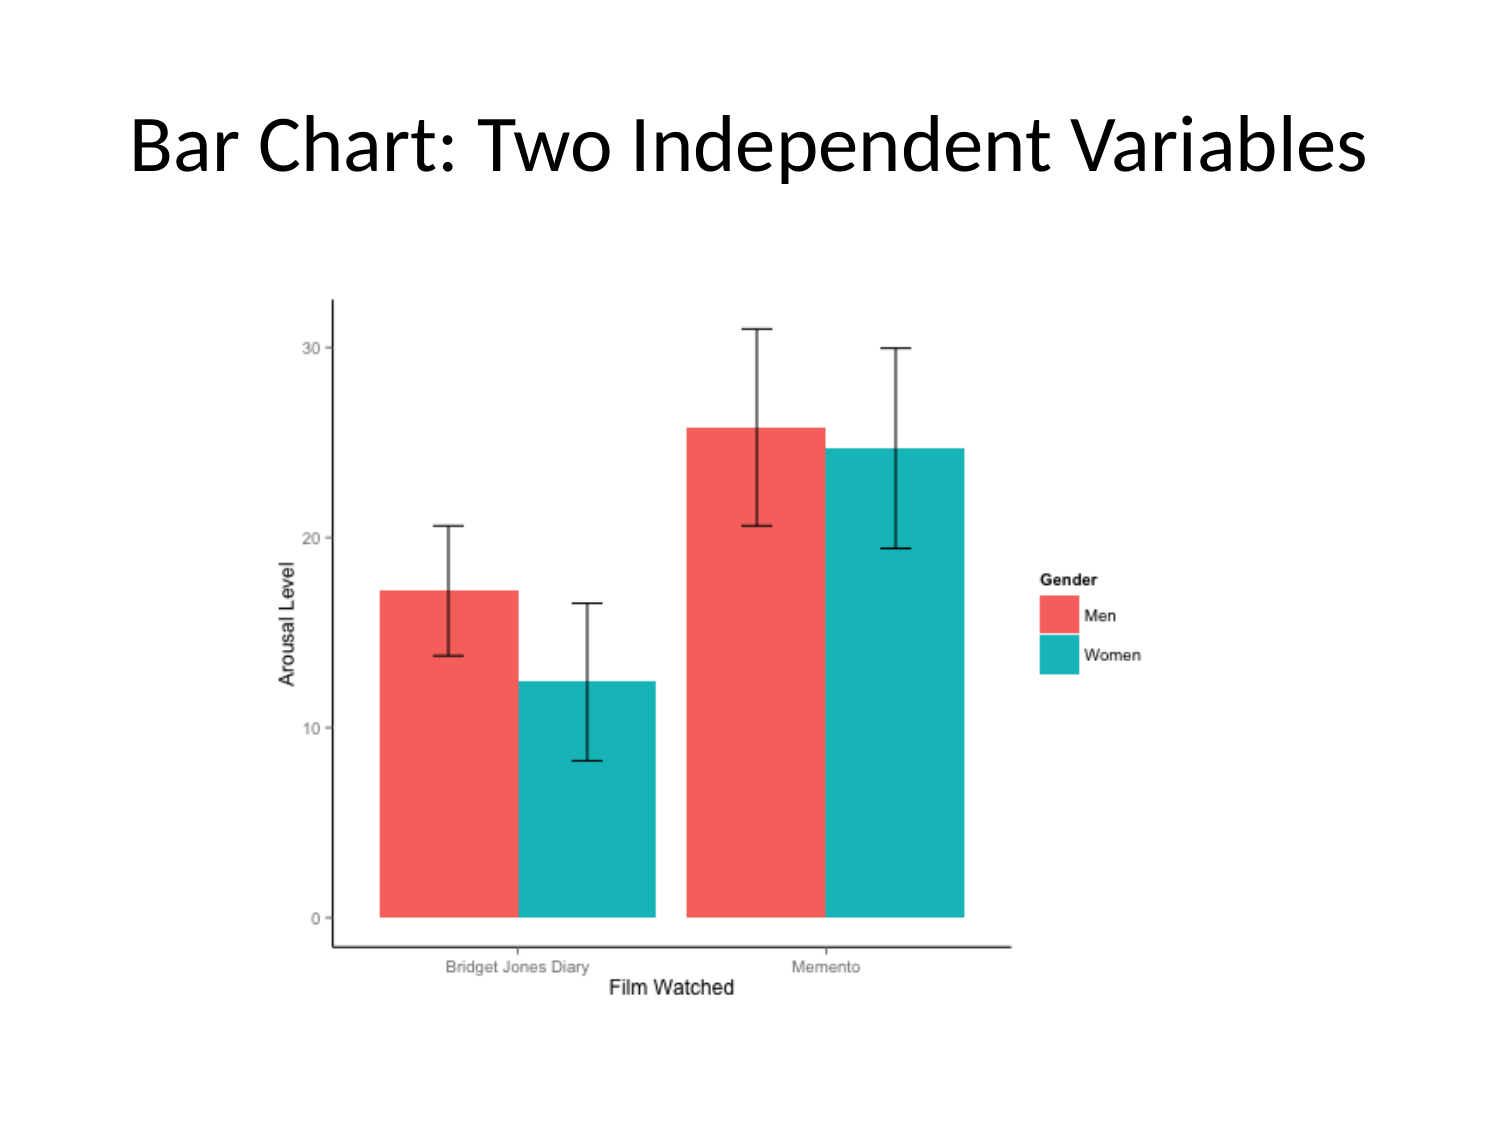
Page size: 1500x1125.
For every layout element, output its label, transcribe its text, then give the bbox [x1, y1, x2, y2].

title Bar Chart: Two Independent Variables [75, 45, 1425, 233]
picture [255, 266, 1203, 1019]
